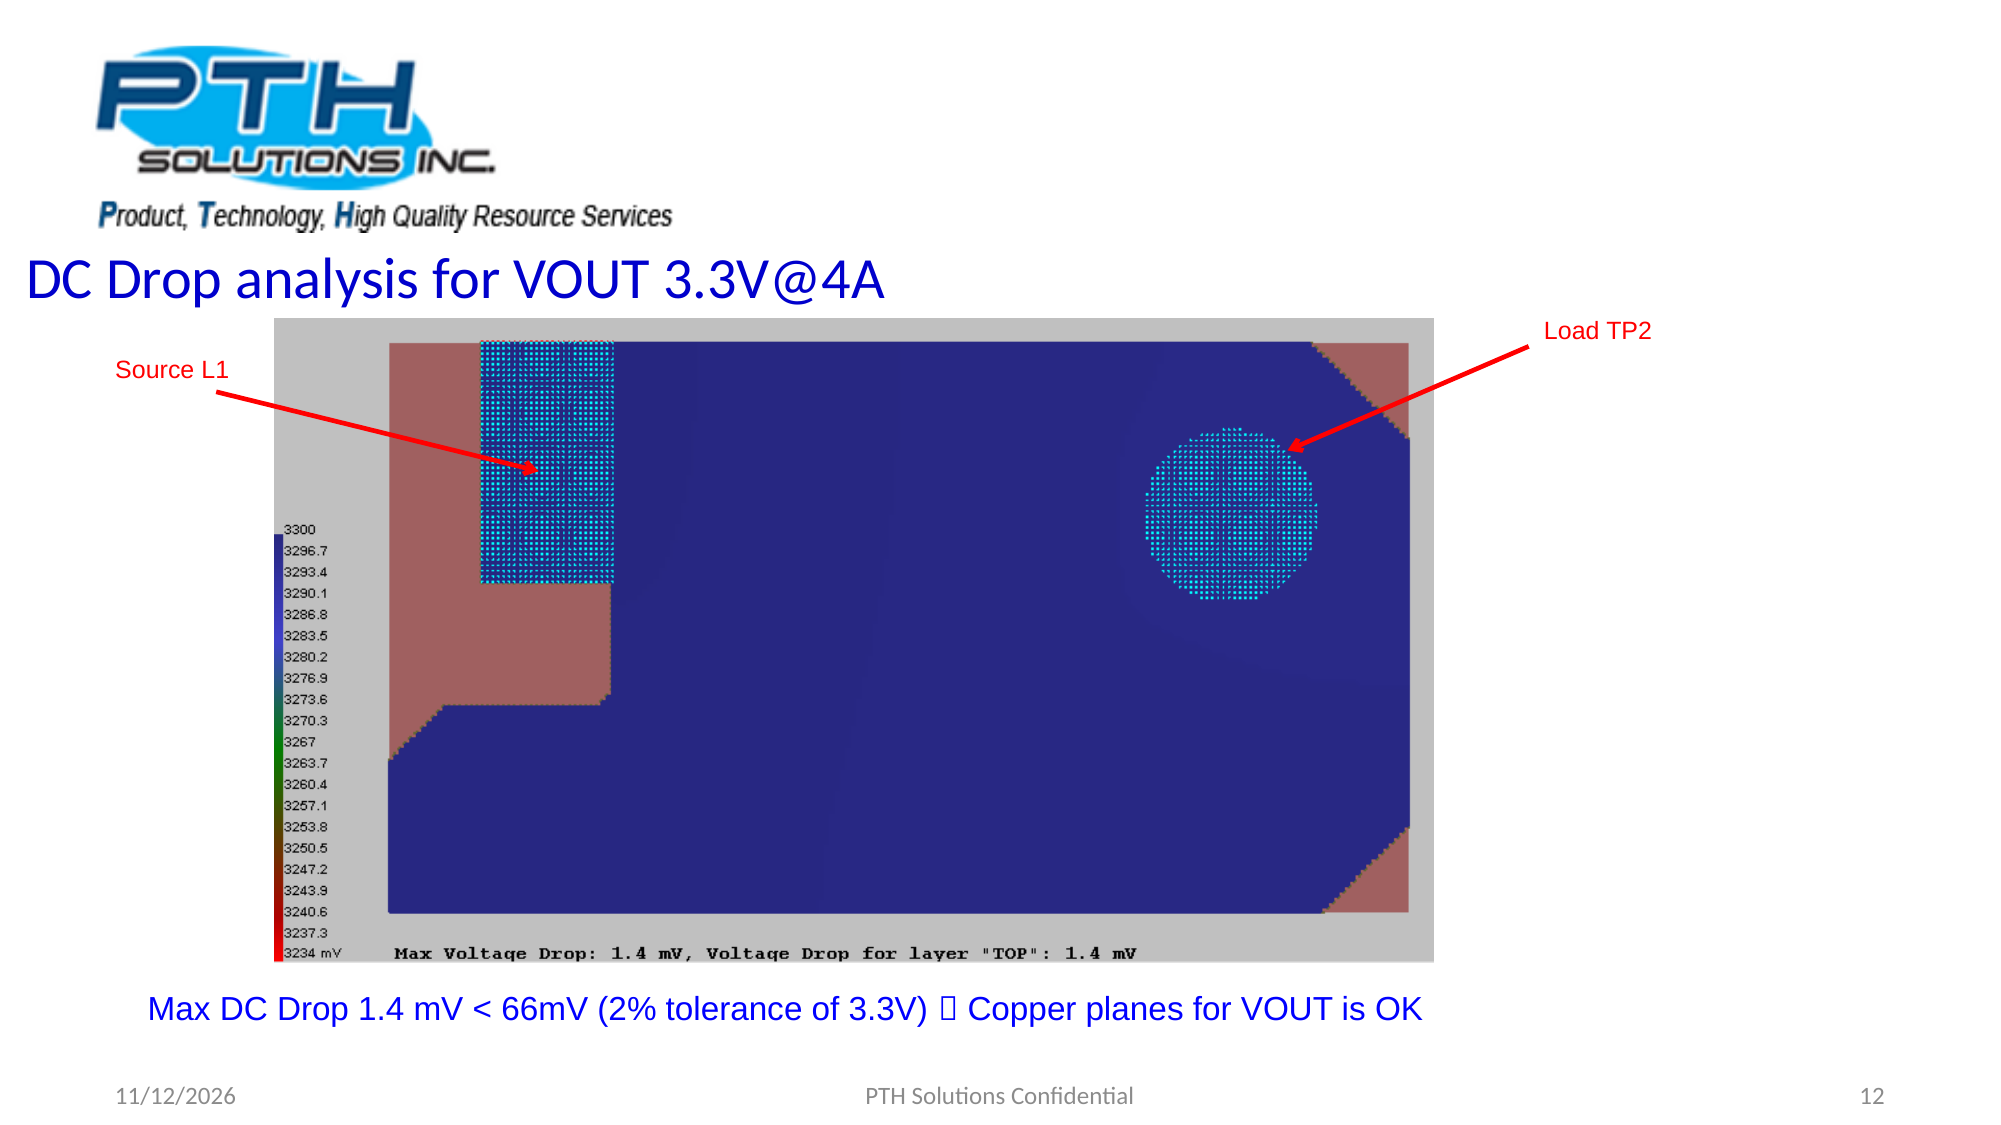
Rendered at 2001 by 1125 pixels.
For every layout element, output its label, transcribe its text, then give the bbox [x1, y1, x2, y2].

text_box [1287, 346, 1529, 451]
picture [89, 44, 716, 233]
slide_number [99, 1065, 567, 1125]
text_box Load TP2 [1529, 307, 1668, 353]
text_box Max DC Drop 1.4 mV < 66mV (2% tolerance of 3.3V)  Copper planes for VOUT is OK [132, 979, 1504, 1035]
footer PTH Solutions Confidential [683, 1065, 1317, 1125]
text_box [215, 391, 539, 472]
picture [274, 318, 1434, 964]
slide_number 12 [1433, 1065, 1900, 1125]
text_box DC Drop analysis for VOUT 3.3V@4A [11, 232, 1070, 318]
text_box Source L1 [100, 346, 252, 392]
